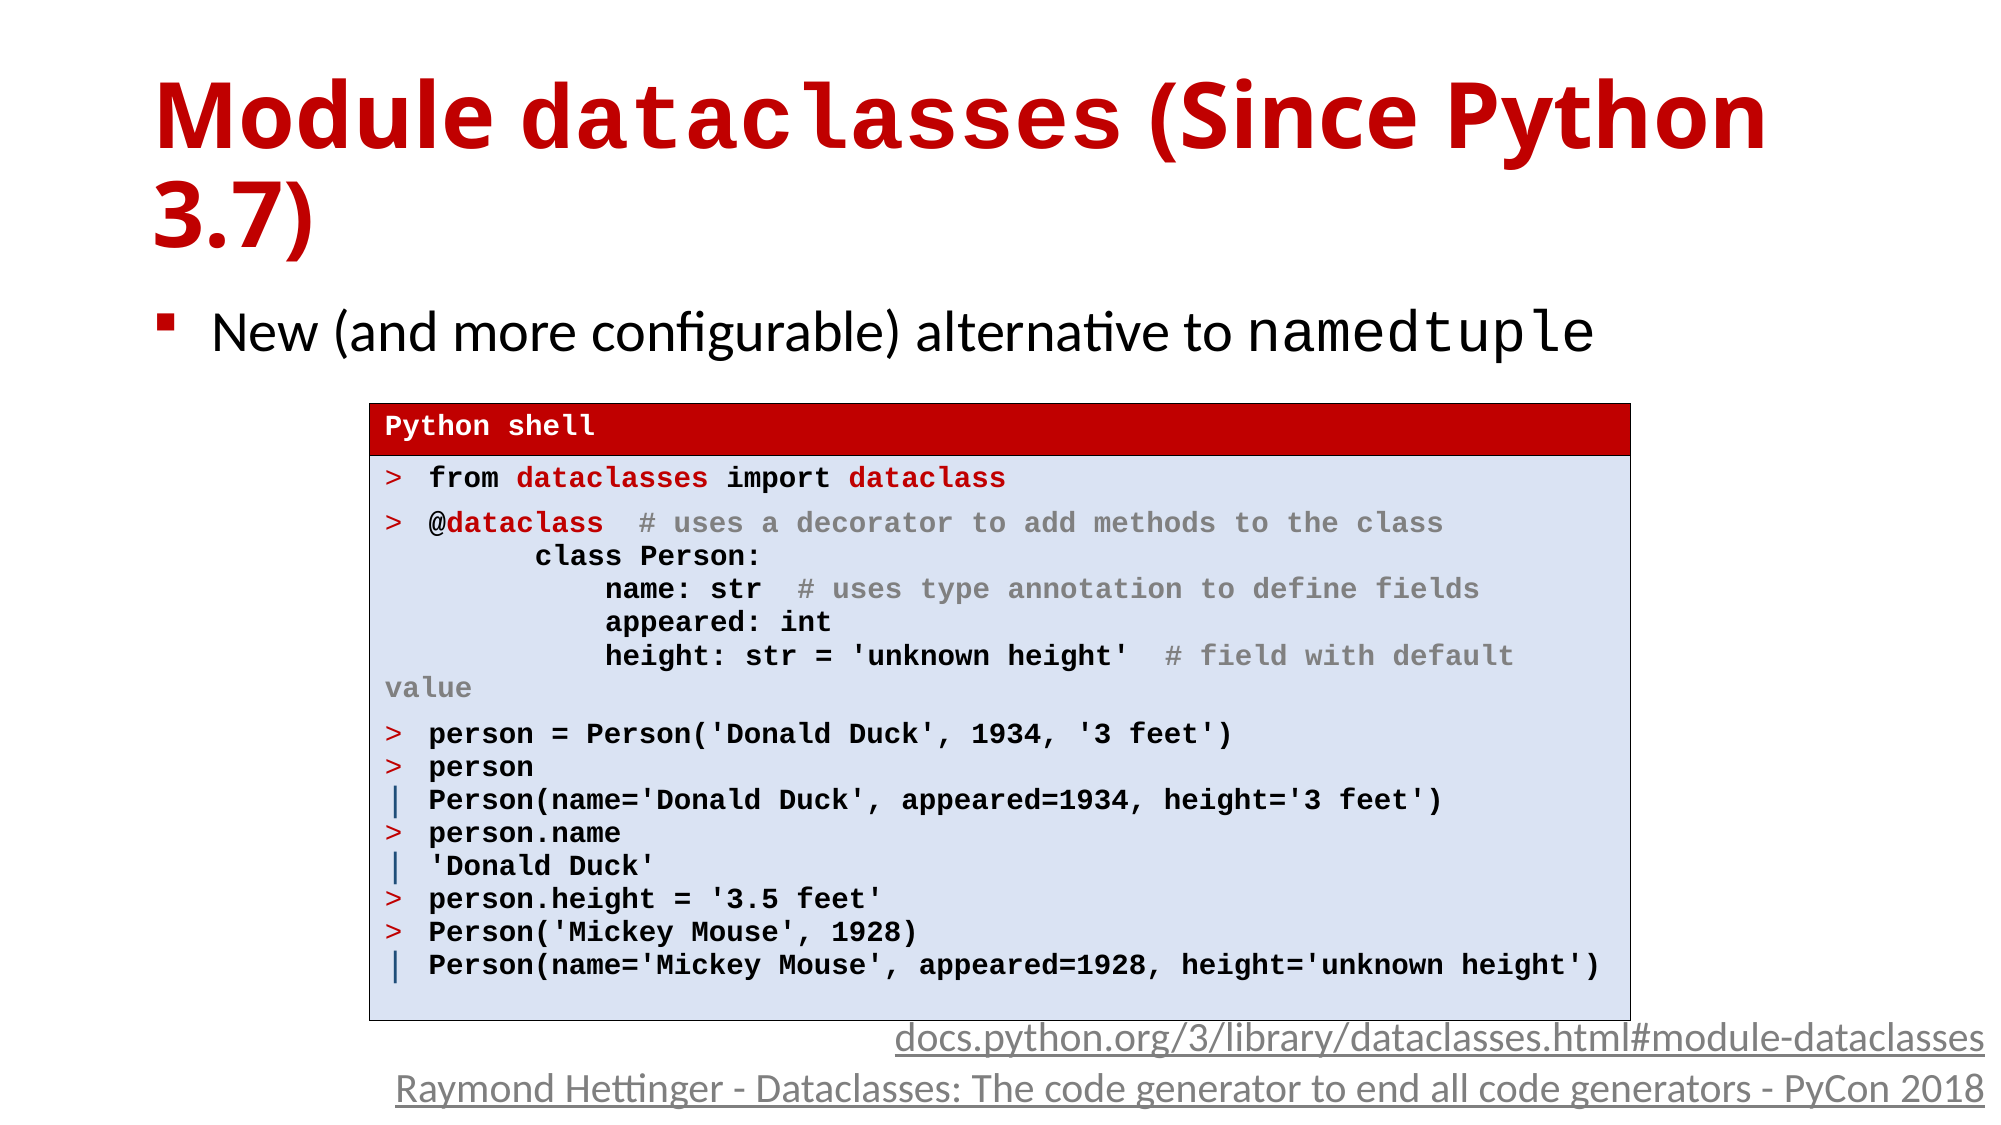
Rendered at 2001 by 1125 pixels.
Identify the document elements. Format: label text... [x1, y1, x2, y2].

list New (and more configurable) alternative to namedtuple [137, 294, 1863, 381]
table_cell from dataclasses import dataclass @dataclass # uses a decorator to add methods to the class class Person: name: str # uses type annotation to define fields appeared: int height: str = 'unknown height' # field with default value person = Person('Donald Duck', 1934, '3 feet') person Person(name='Donald Duck', appeared=1934, height='3 feet') person.name 'Donald Duck' person.height = '3.5 feet' Person('Mickey Mouse', 1928) Person(name='Mickey Mouse', appeared=1928, height='unknown height') [370, 456, 1630, 1020]
title Module dataclasses (Since Python 3.7) [137, 59, 1863, 278]
text_box Raymond Hettinger - Dataclasses: The code generator to end all code generators - PyCon 2018 [369, 1053, 2000, 1119]
text_box docs.python.org/3/library/dataclasses.html#module-dataclasses [622, 1002, 2000, 1053]
table_header Python shell [370, 404, 1630, 455]
